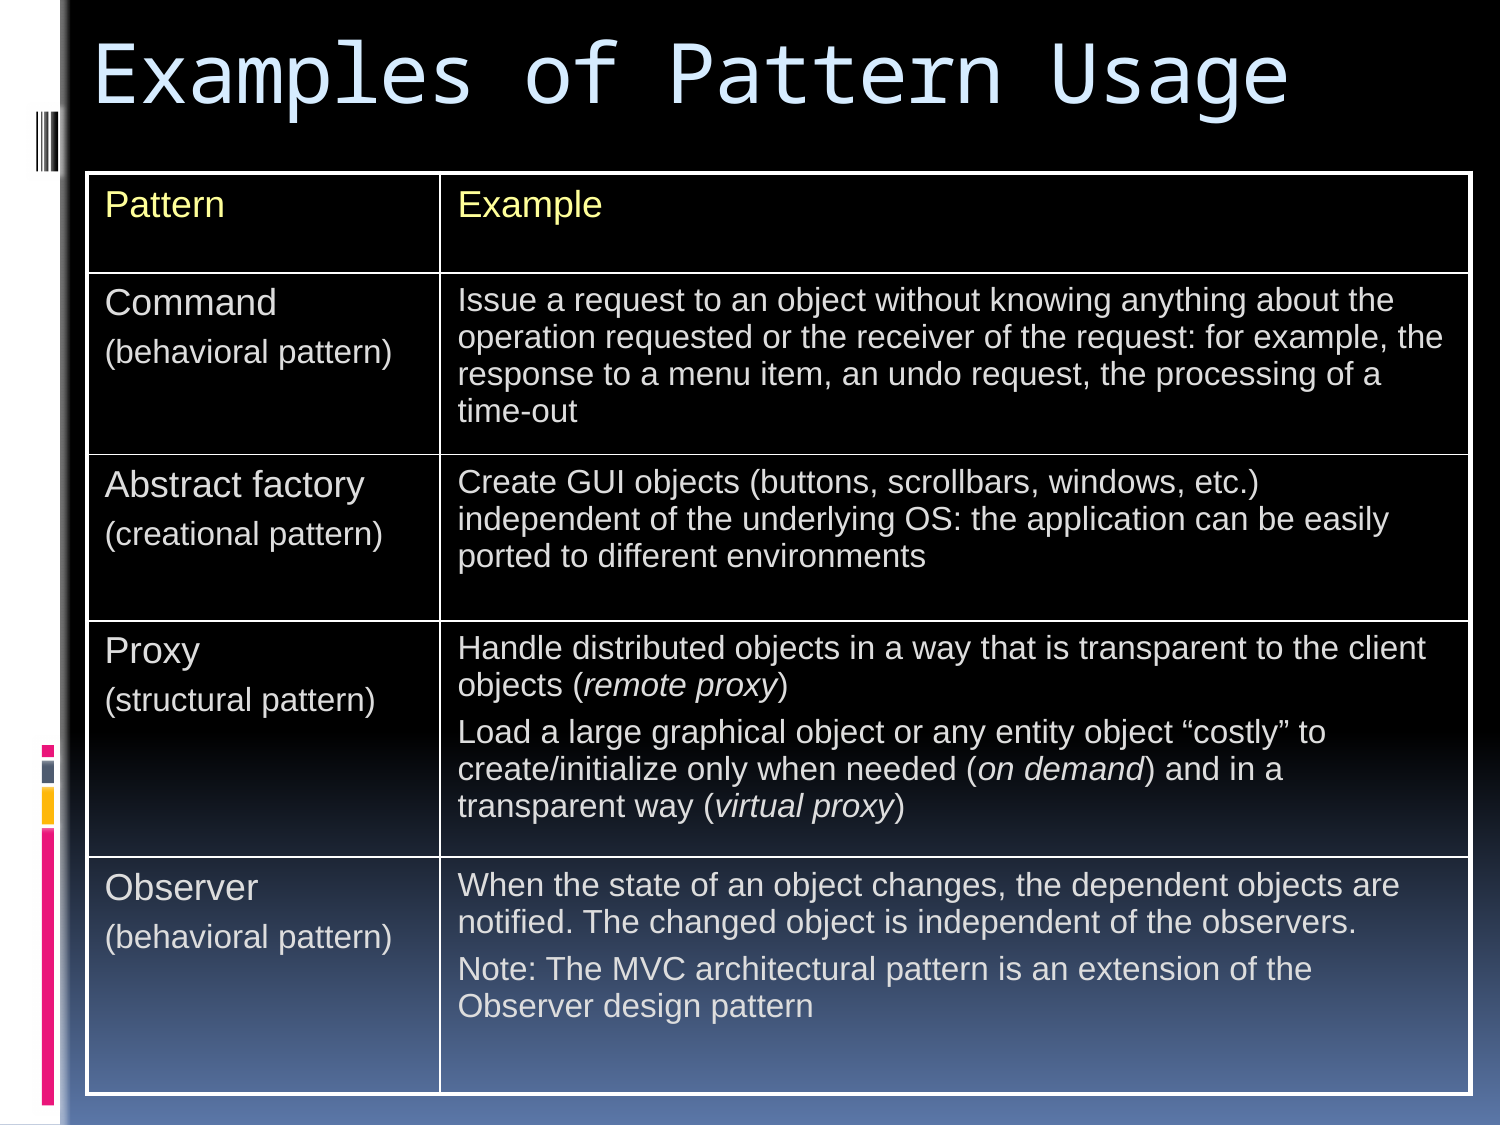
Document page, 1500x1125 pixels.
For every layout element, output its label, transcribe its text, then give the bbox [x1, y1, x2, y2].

table_header Example [441, 175, 1468, 272]
table_cell Proxy (structural pattern) [89, 622, 439, 856]
table_cell Handle distributed objects in a way that is transparent to the client objects (remote proxy) Load a large graphical object or any entity object “costly” to create/initialize only when needed (on demand) and in a transparent way (virtual proxy) [441, 622, 1468, 856]
table_cell Command (behavioral pattern) [89, 274, 439, 454]
table_cell Create GUI objects (buttons, scrollbars, windows, etc.) independent of the underlying OS: the application can be easily ported to different environments [441, 455, 1468, 620]
table_header Pattern [89, 175, 439, 272]
table_cell Abstract factory (creational pattern) [89, 455, 439, 620]
table_cell Observer (behavioral pattern) [89, 858, 439, 1092]
title Examples of Pattern Usage [76, 12, 1500, 100]
table_cell Issue a request to an object without knowing anything about the operation requested or the receiver of the request: for example, the response to a menu item, an undo request, the processing of a time-out [441, 274, 1468, 454]
table_cell When the state of an object changes, the dependent objects are notified. The changed object is independent of the observers. Note: The MVC architectural pattern is an extension of the Observer design pattern [441, 858, 1468, 1092]
